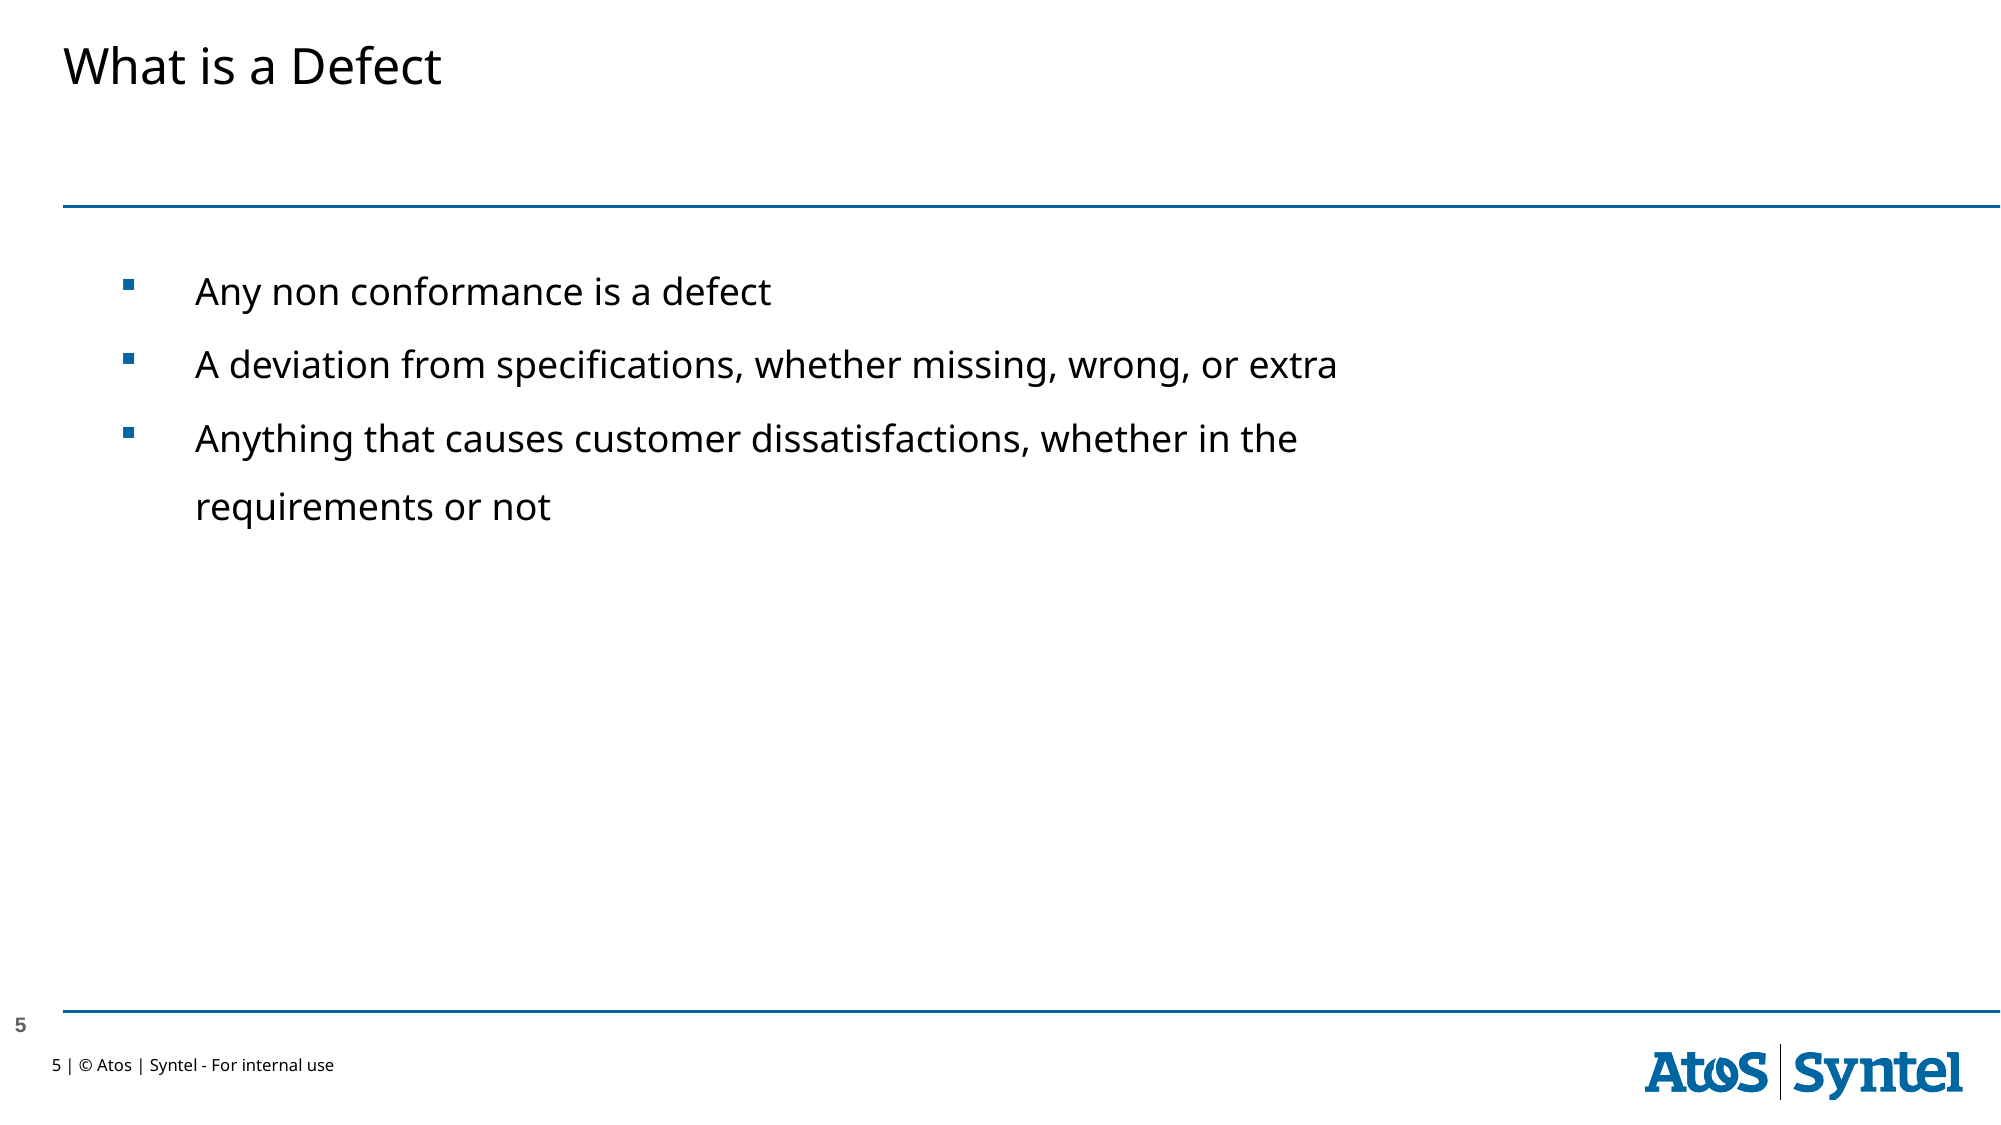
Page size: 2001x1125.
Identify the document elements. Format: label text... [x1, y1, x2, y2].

title What is a Defect [63, 26, 1961, 151]
slide_number 5 [0, 1004, 164, 1048]
list Any non conformance is a defect A deviation from specifications, whether missing, wrong, or extra Anything that causes customer dissatisfactions, whether in the requirements or not [120, 245, 1476, 755]
